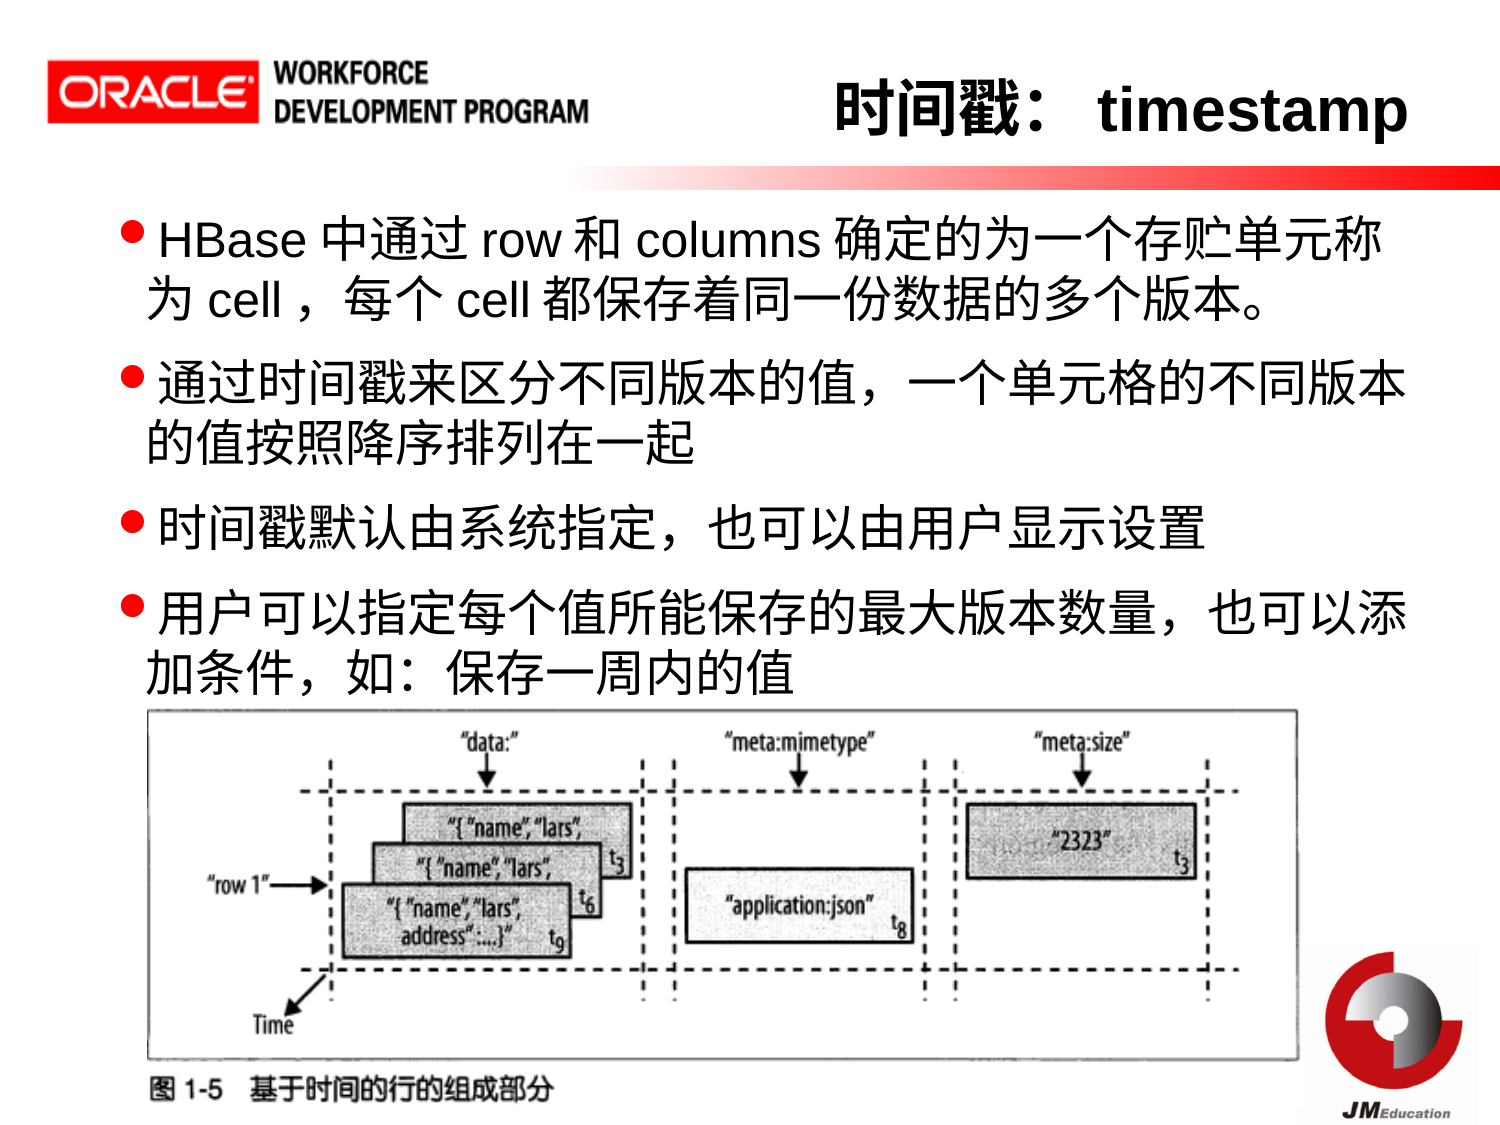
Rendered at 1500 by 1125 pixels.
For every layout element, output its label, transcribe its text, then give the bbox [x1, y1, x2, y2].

picture [147, 703, 1478, 1125]
picture [0, 0, 636, 186]
text_box HBase中通过row和columns确定的为一个存贮单元称为cell，每个cell都保存着同一份数据的多个版本。 通过时间戳来区分不同版本的值，一个单元格的不同版本的值按照降序排列在一起 时间戳默认由系统指定，也可以由用户显示设置 用户可以指定每个值所能保存的最大版本数量，也可以添加条件，如：保存一周内的值 [74, 199, 1438, 1025]
text_box 时间戳：timestamp [99, 37, 1425, 152]
